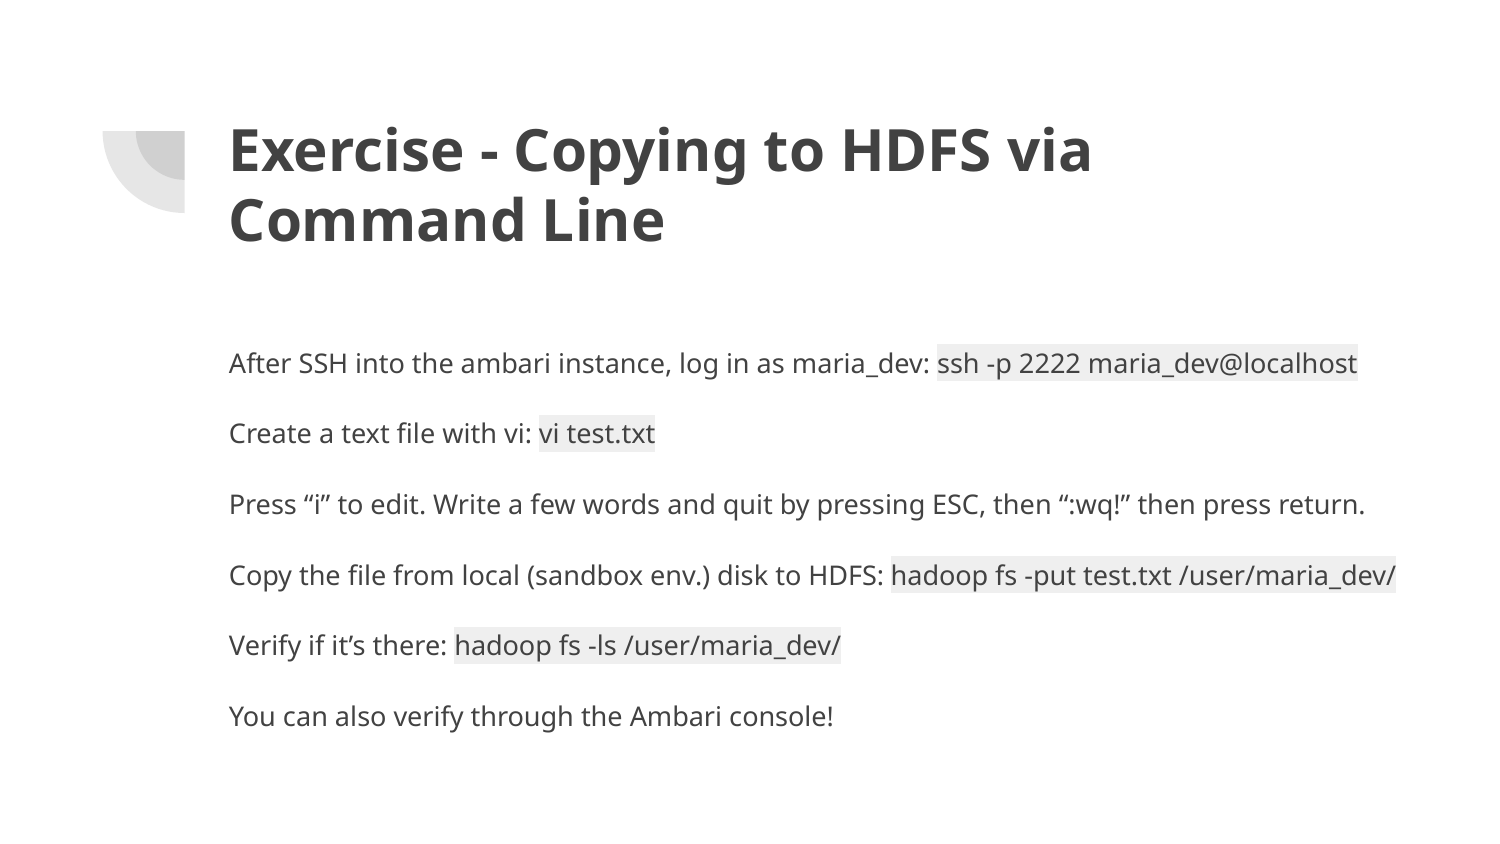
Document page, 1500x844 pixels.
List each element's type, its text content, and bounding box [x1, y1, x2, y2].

list After SSH into the ambari instance, log in as maria_dev: ssh -p 2222 maria_dev@localhost Create a text file with vi: vi test.txt Press “i” to edit. Write a few words and quit by pressing ESC, then “:wq!” then press return. Copy the file from local (sandbox env.) disk to HDFS: hadoop fs -put test.txt /user/maria_dev/ Verify if it’s there: hadoop fs -ls /user/maria_dev/ You can also verify through the Ambari console! [213, 326, 1424, 744]
title Exercise - Copying to HDFS via Command Line [213, 98, 1368, 263]
